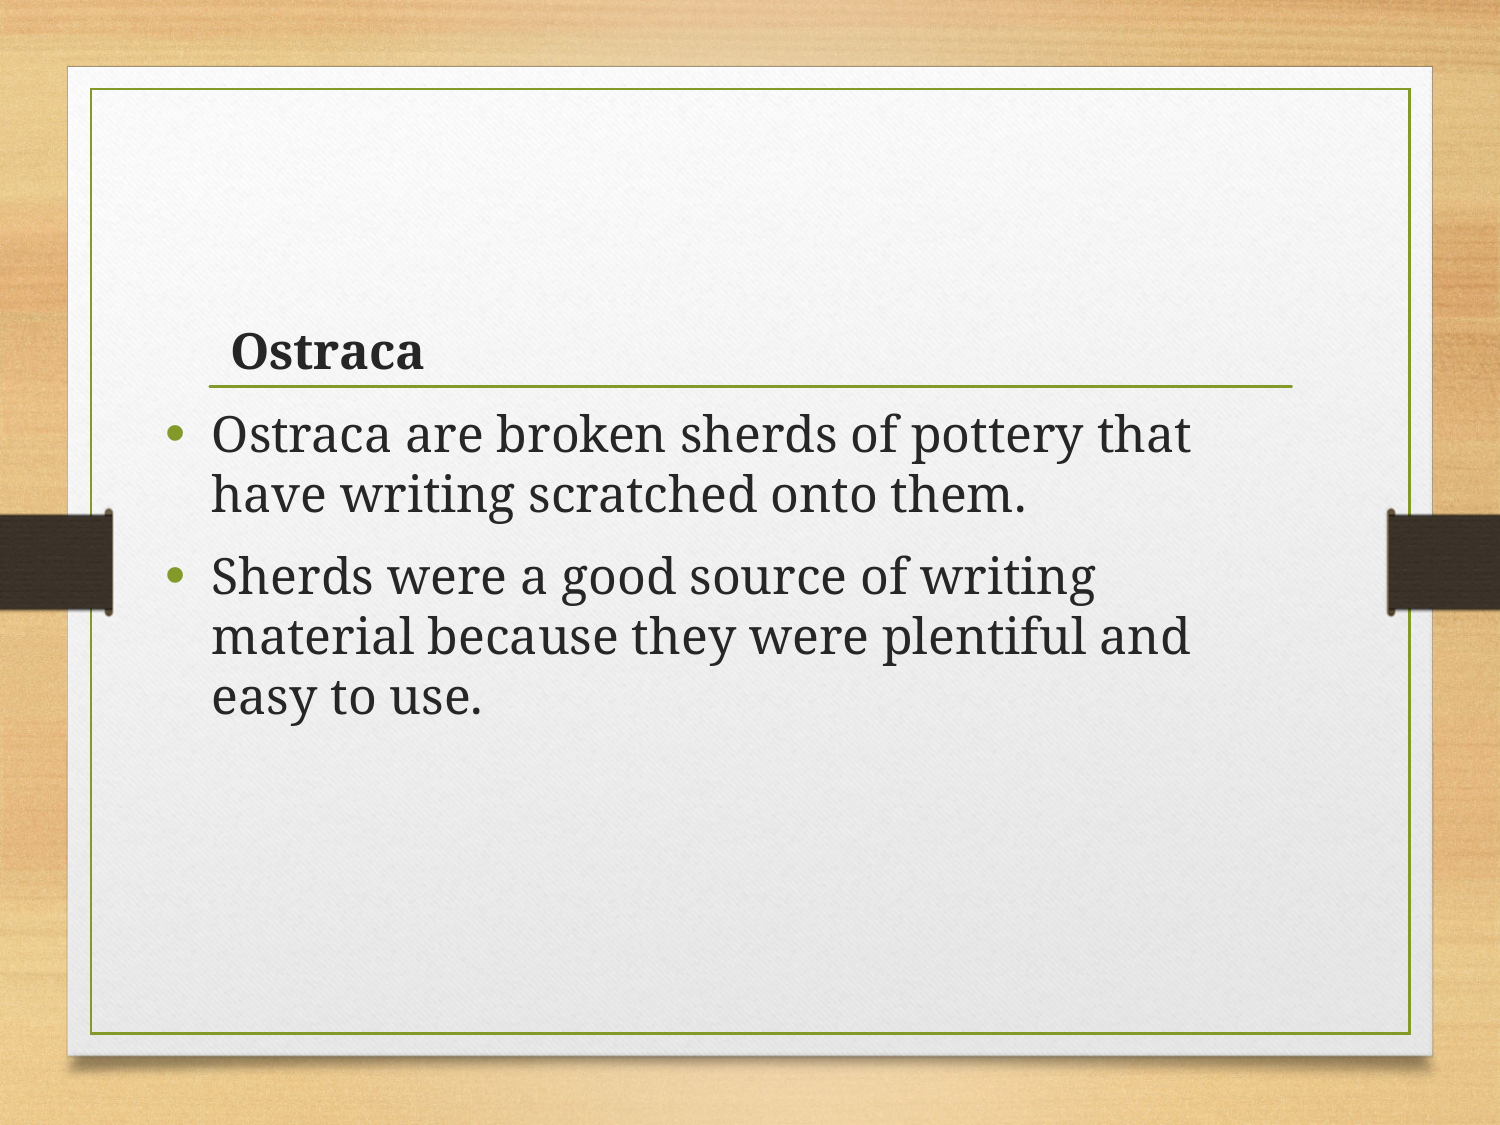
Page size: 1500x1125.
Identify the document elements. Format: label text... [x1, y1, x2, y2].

list Ostraca Ostraca are broken sherds of pottery that have writing scratched onto them. Sherds were a good source of writing material because they were plentiful and easy to use. [150, 312, 1313, 1000]
picture [0, 0, 1500, 1125]
